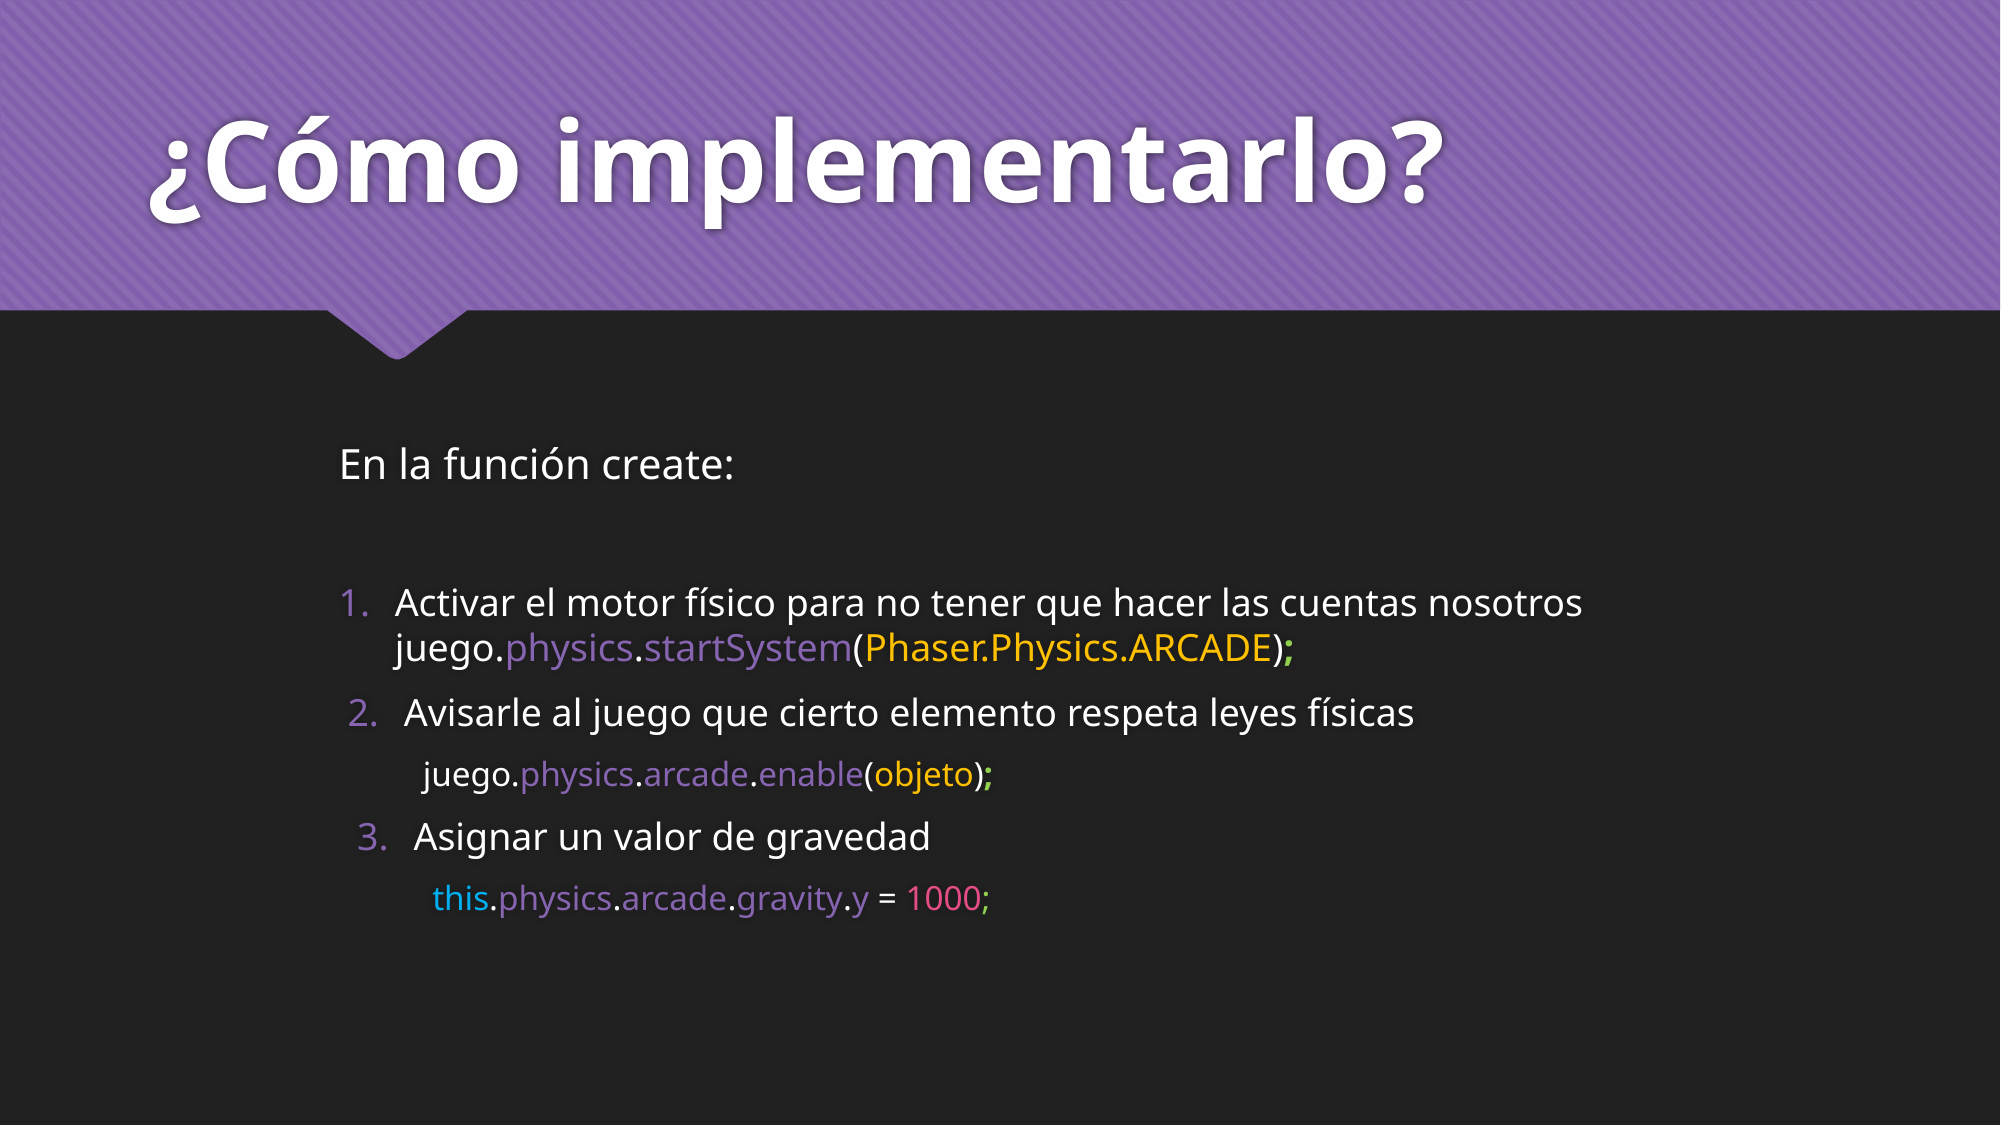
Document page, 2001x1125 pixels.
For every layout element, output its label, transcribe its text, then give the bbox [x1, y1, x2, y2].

title ¿Cómo implementarlo? [132, 73, 1868, 233]
list En la función create: Activar el motor físico para no tener que hacer las cuentas nosotros juego.physics.startSystem(Phaser.Physics.ARCADE); Avisarle al juego que cierto elemento respeta leyes físicas juego.physics.arcade.enable(objeto); Asignar un valor de gravedad this.physics.arcade.gravity.y = 1000; [323, 433, 1677, 1035]
picture [1, 1, 1999, 357]
